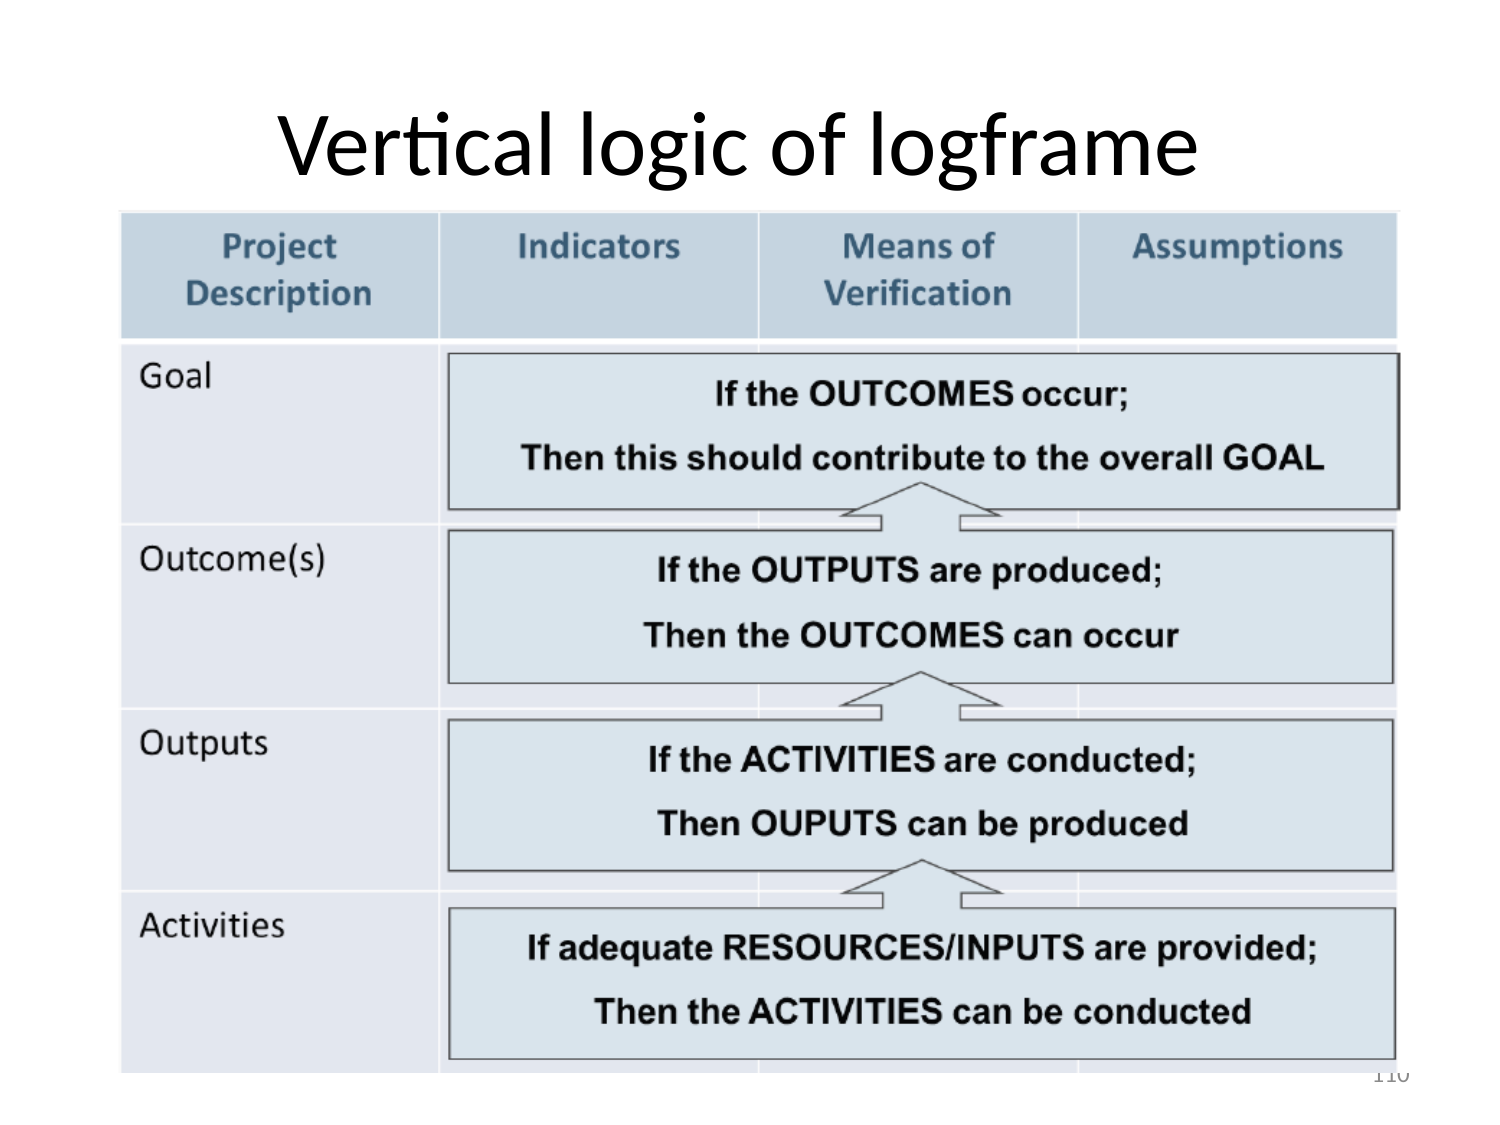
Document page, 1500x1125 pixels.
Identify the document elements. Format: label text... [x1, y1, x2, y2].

slide_number 110 [1074, 1042, 1425, 1103]
picture [100, 195, 1418, 1074]
title Vertical logic of logframe [75, 45, 1425, 233]
